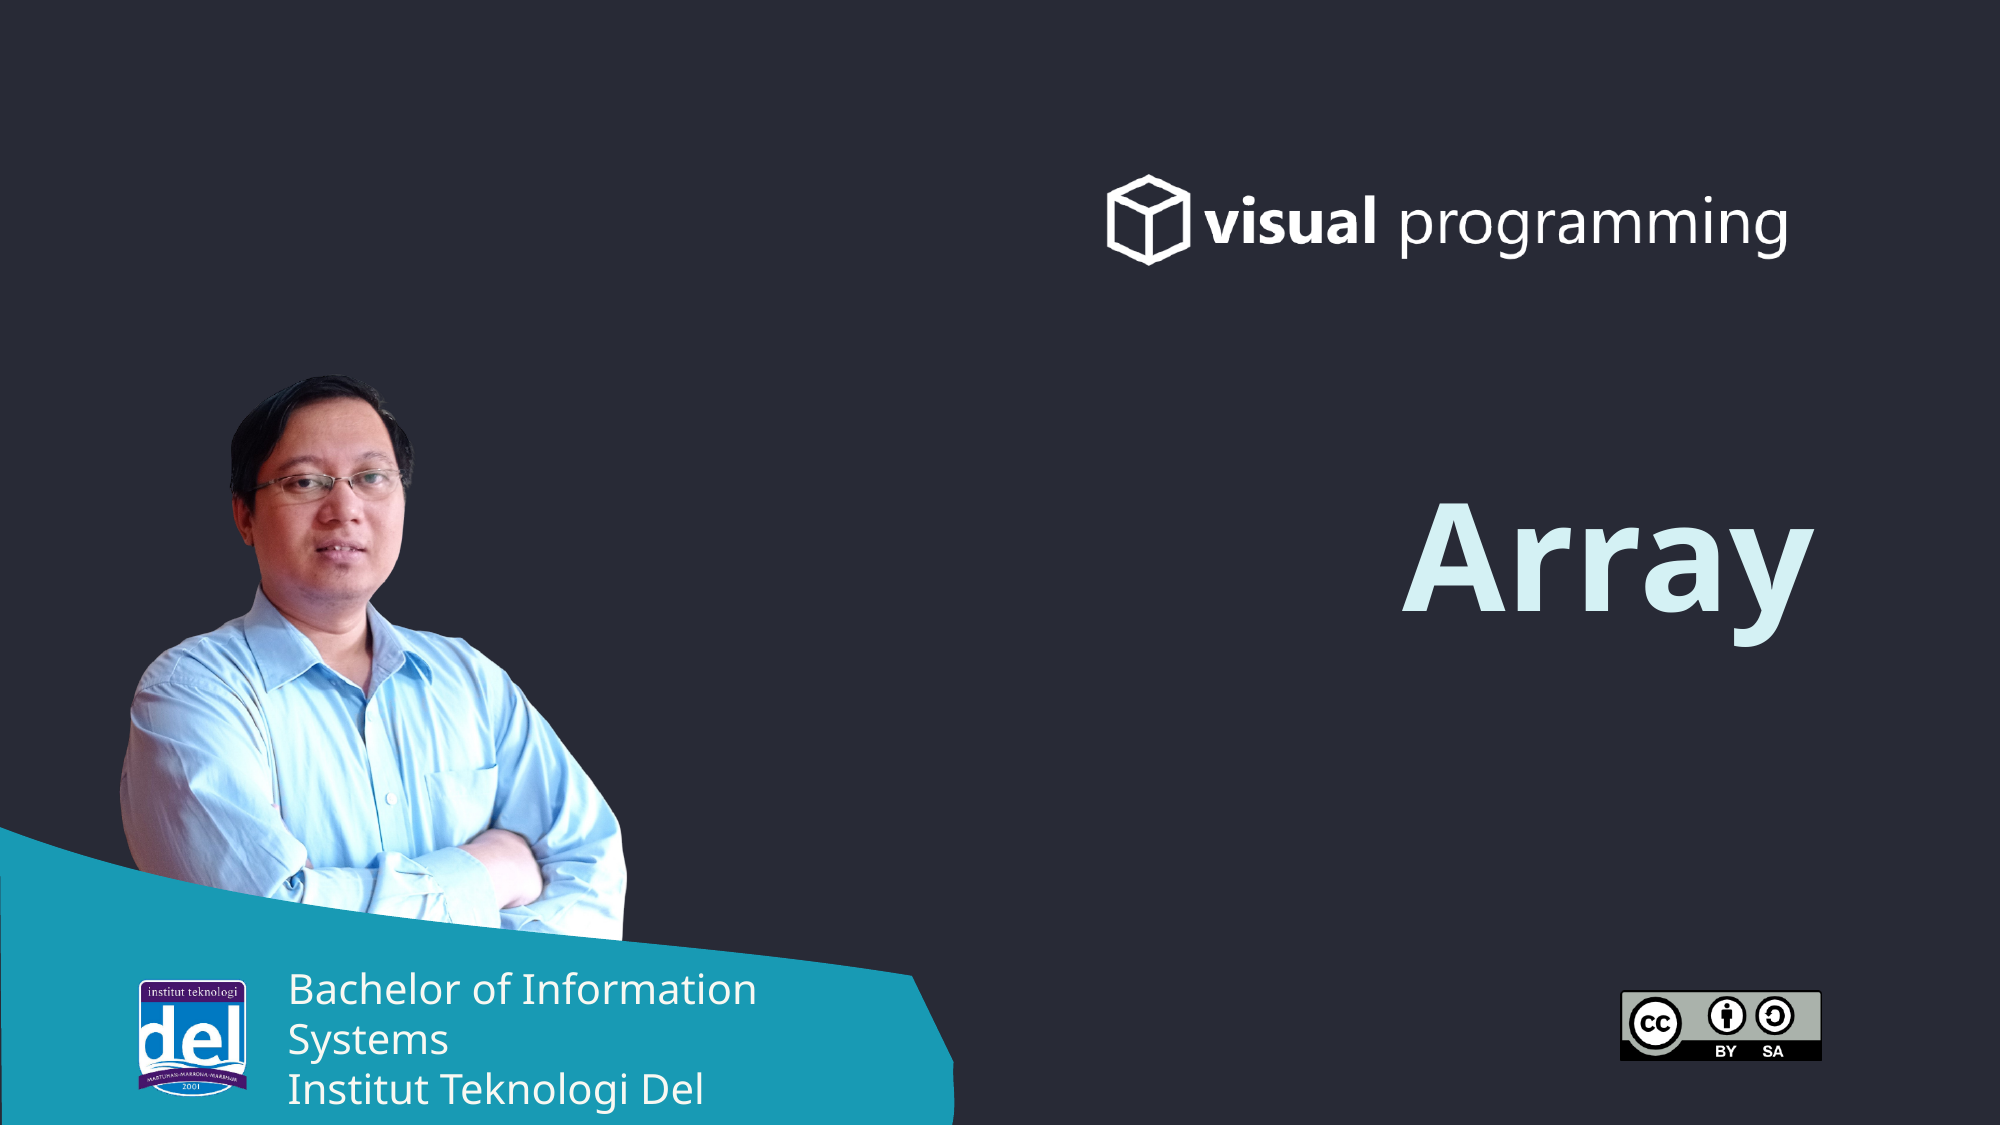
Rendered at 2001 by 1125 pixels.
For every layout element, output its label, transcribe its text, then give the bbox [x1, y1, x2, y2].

title Array [360, 371, 1830, 754]
picture [31, 350, 681, 946]
picture [1620, 990, 1822, 1061]
picture [1103, 161, 1830, 298]
picture [137, 978, 247, 1097]
